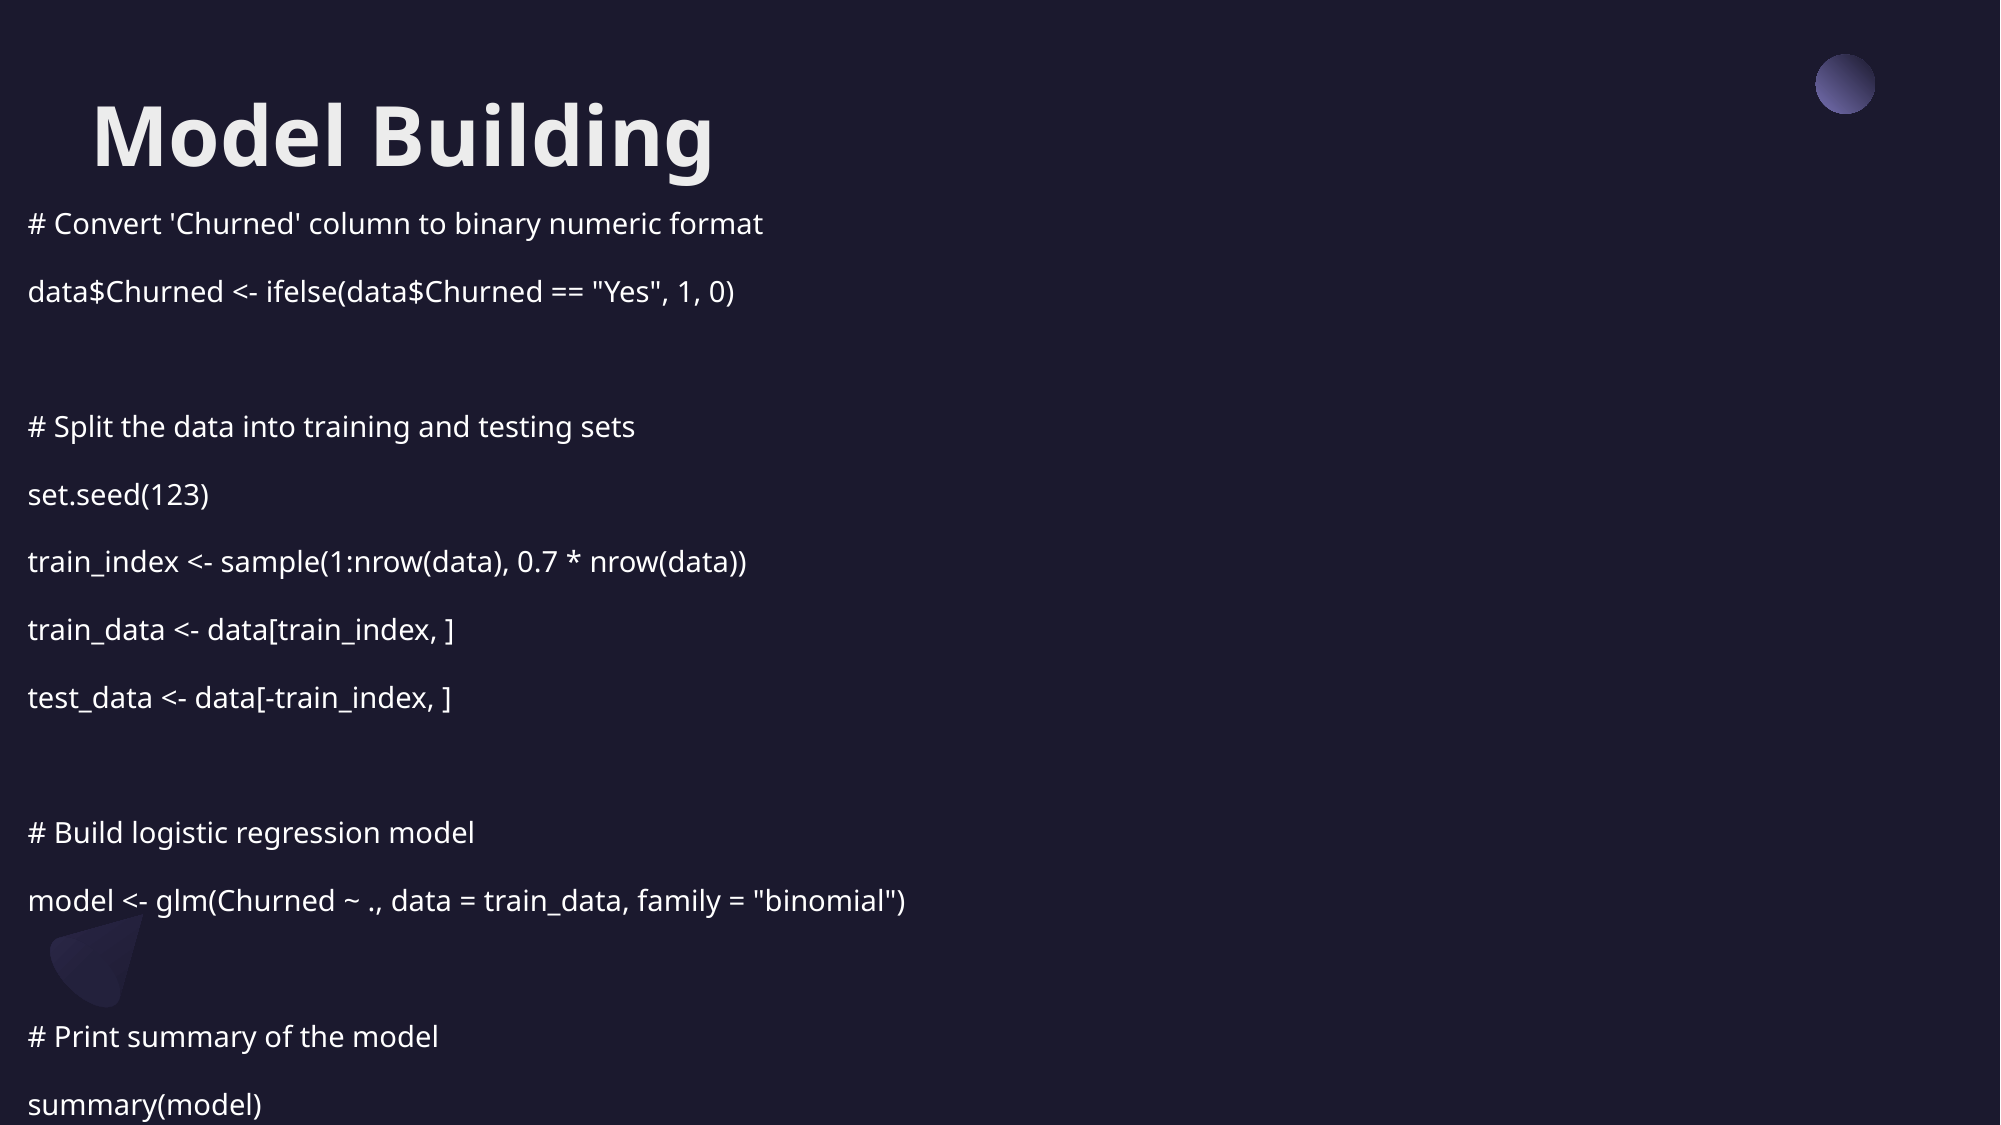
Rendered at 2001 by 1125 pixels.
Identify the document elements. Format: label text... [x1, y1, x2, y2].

list # Convert 'Churned' column to binary numeric format data$Churned <- ifelse(data$Churned == "Yes", 1, 0) # Split the data into training and testing sets set.seed(123) train_index <- sample(1:nrow(data), 0.7 * nrow(data)) train_data <- data[train_index, ] test_data <- data[-train_index, ] # Build logistic regression model model <- glm(Churned ~ ., data = train_data, family = "binomial") # Print summary of the model summary(model) [27, 201, 1847, 1125]
title Model Building [90, 83, 1910, 302]
